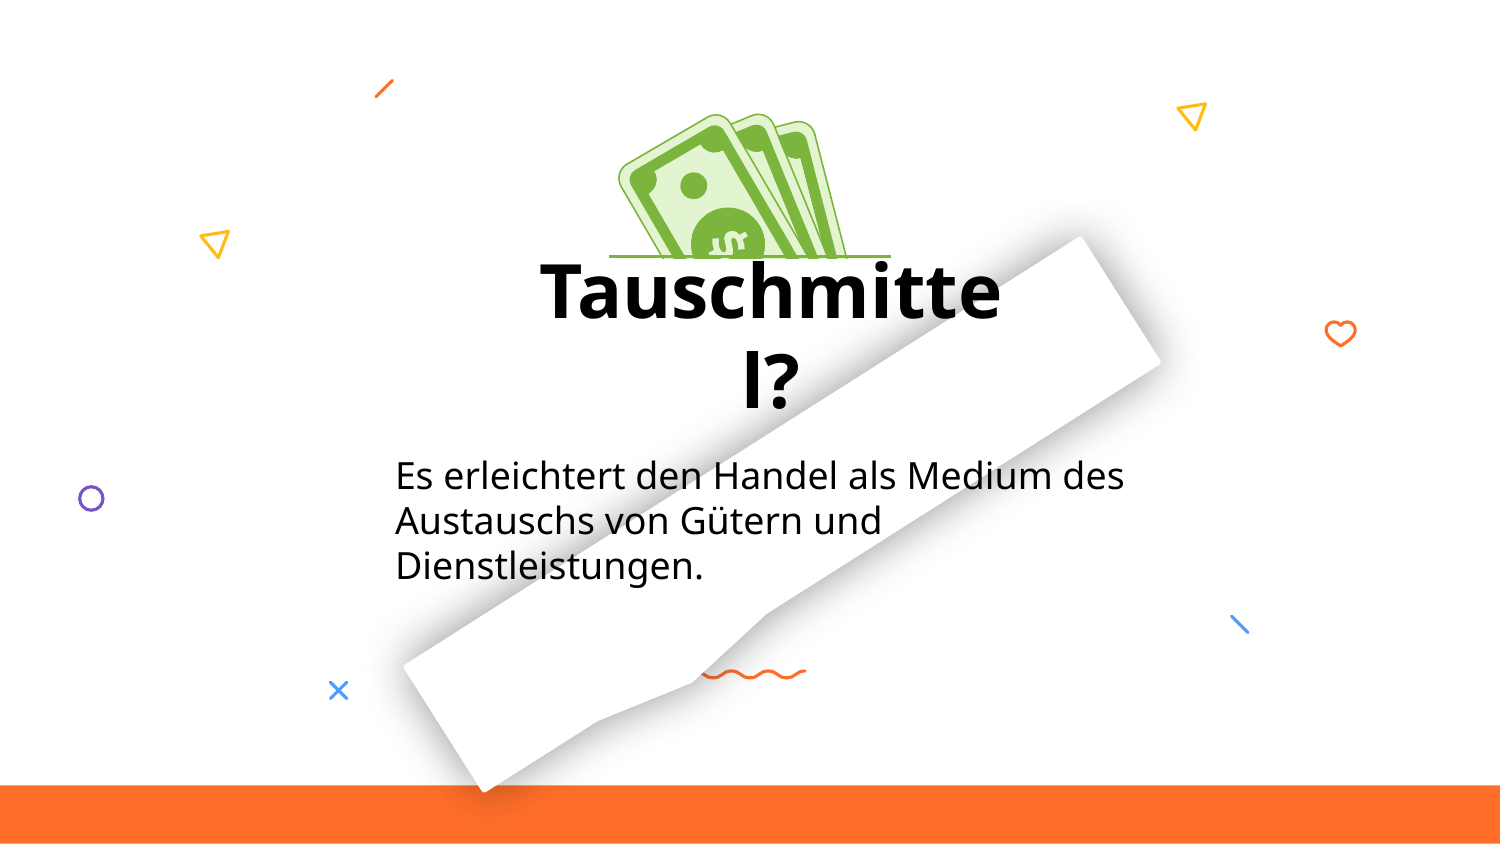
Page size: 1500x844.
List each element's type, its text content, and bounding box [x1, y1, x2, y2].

title Tauschmittel? [517, 276, 1025, 392]
text_box [404, 564, 844, 792]
text_box [766, 237, 1161, 436]
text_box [617, 113, 848, 255]
subtitle Es erleichtert den Handel als Medium des Austauschs von Gütern und Dienstleistungen. [379, 436, 1153, 564]
